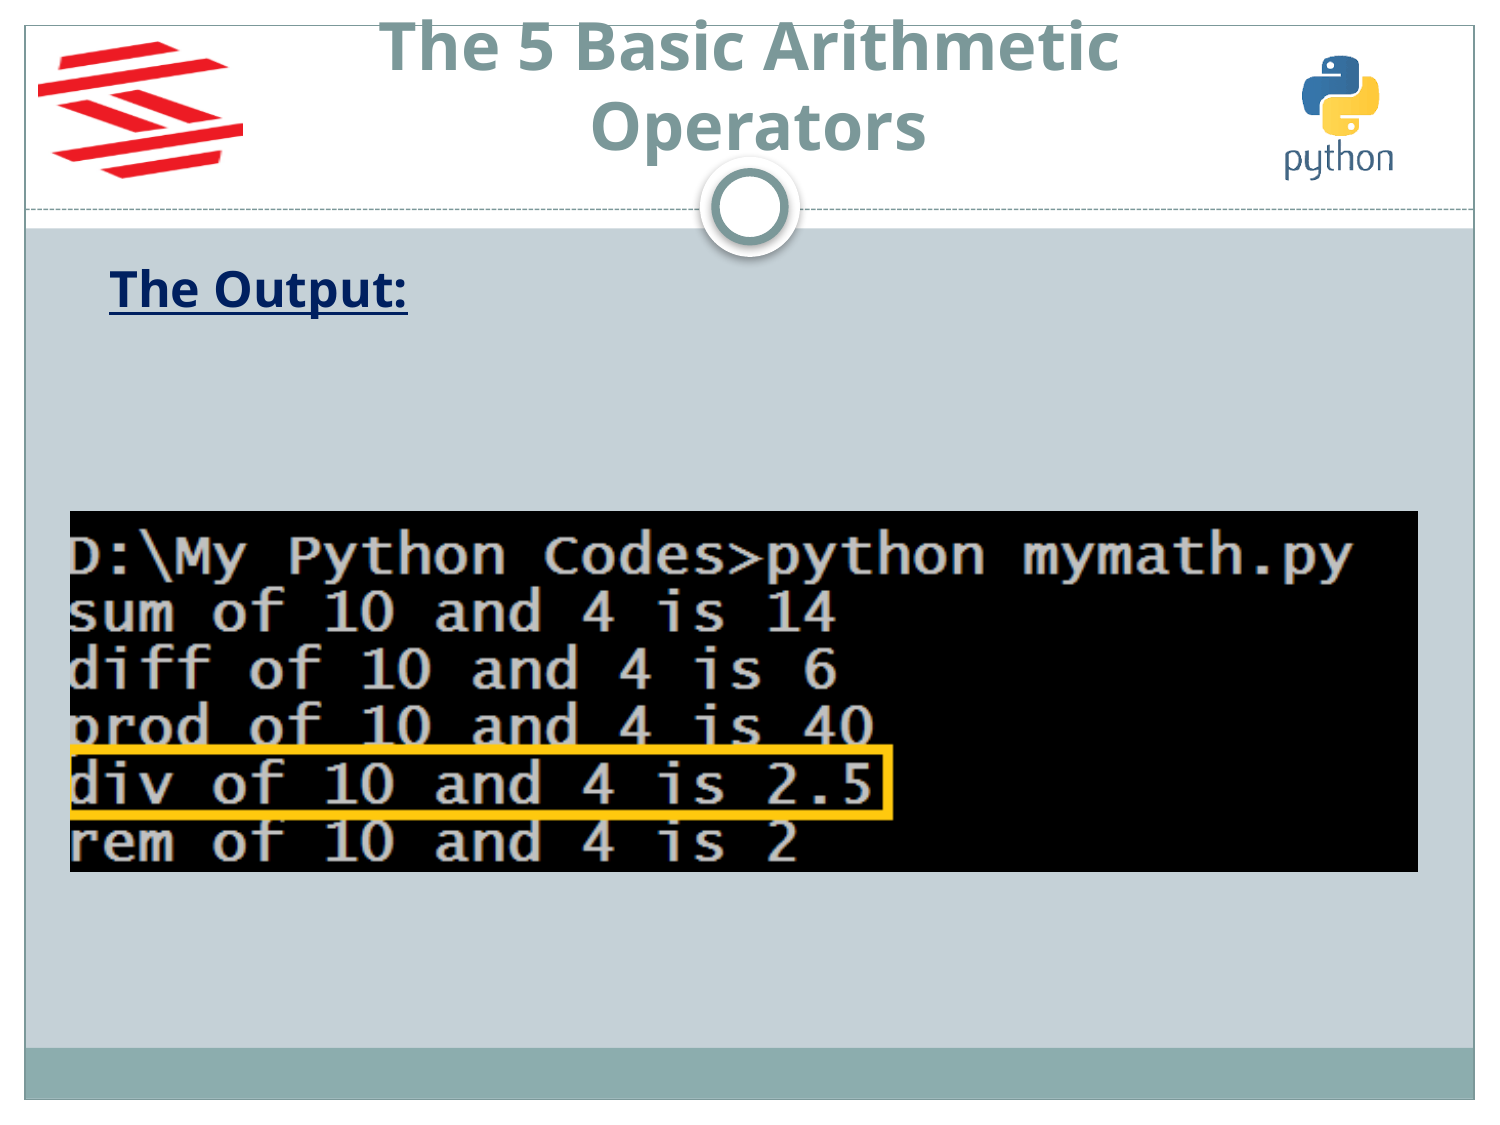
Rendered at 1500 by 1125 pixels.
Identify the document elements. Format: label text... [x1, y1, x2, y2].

picture [37, 40, 243, 185]
title The 5 Basic Arithmetic Operators [248, 46, 1459, 172]
picture [1206, 53, 1471, 186]
list The Output: [49, 250, 1445, 1047]
picture [70, 510, 1419, 872]
